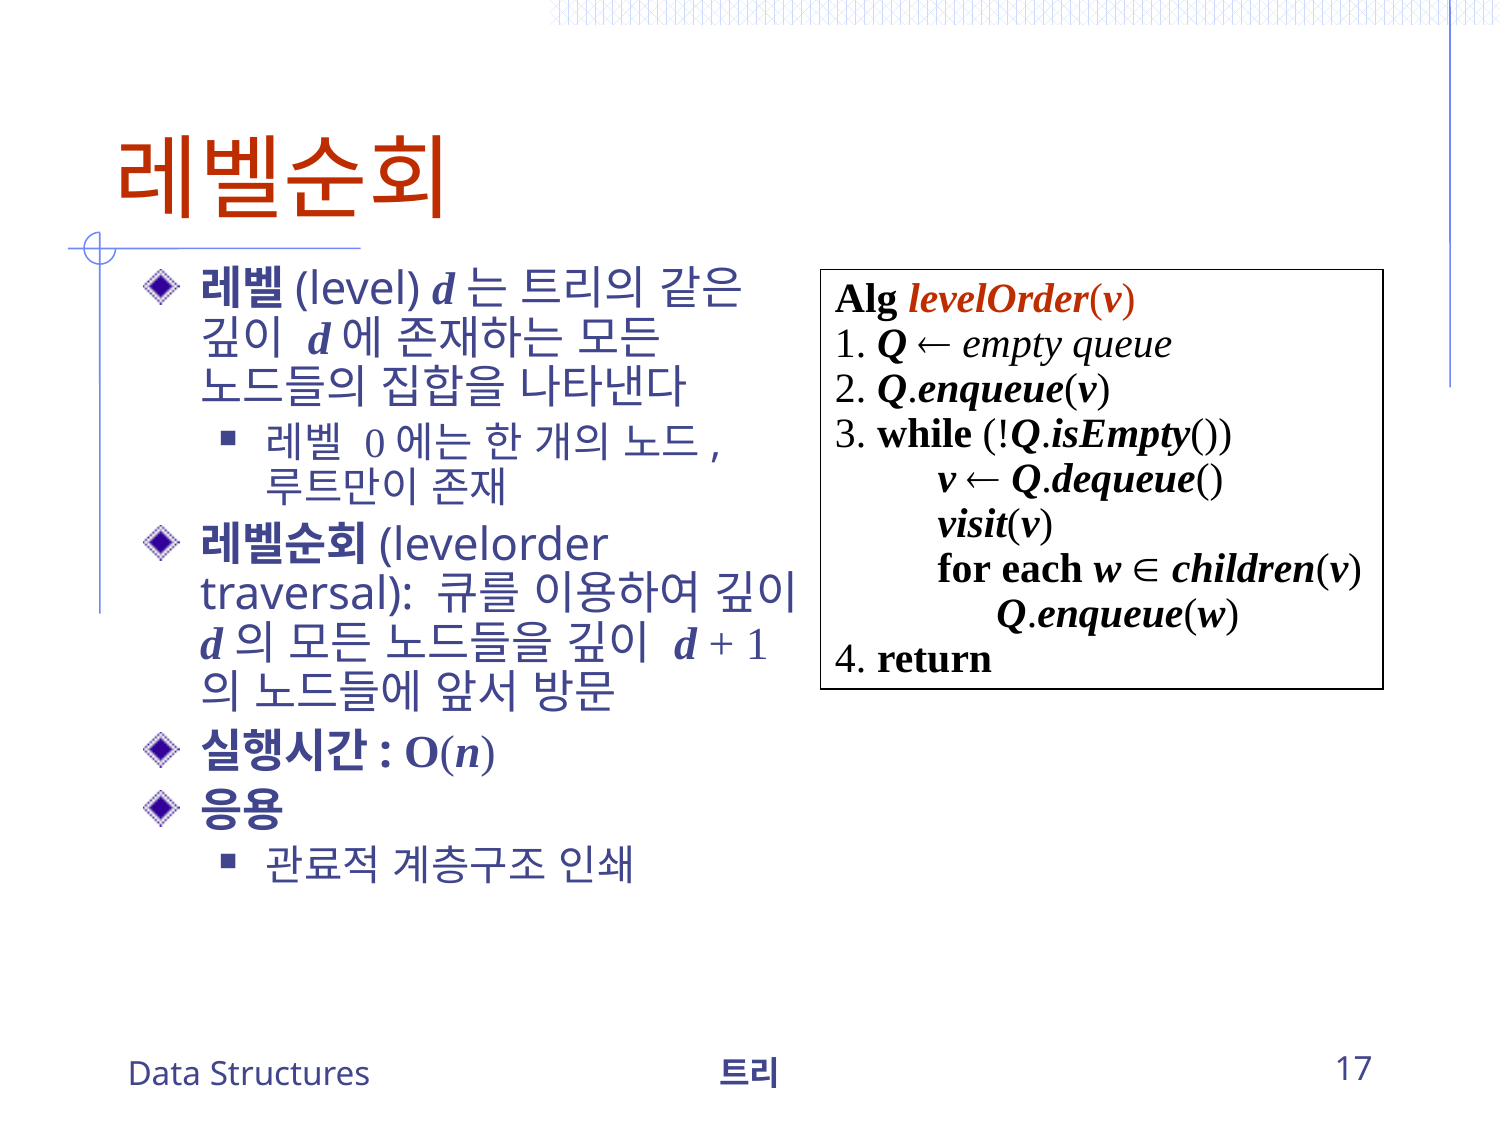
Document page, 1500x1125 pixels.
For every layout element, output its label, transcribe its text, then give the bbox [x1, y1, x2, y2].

slide_number 17 [1074, 1024, 1388, 1101]
picture [143, 525, 180, 561]
picture [143, 790, 180, 827]
picture [143, 269, 180, 305]
footer 트리 [512, 1024, 988, 1101]
list 레벨(level) d는 트리의 같은 깊이 d에 존재하는 모든 노드들의 집합을 나타낸다 레벨 0에는 한 개의 노드, 루트만이 존재 레벨순회(levelorder traversal): 큐를 이용하여 깊이 d의 모든 노드들을 깊이 d + 1의 노드들에 앞서 방문 실행시간: O(n) 응용 관료적 계층구조 인쇄 [128, 257, 821, 985]
picture [143, 732, 180, 768]
text_box Alg levelOrder(v) 1. Q  empty queue 2. Q.enqueue(v) 3. while (!Q.isEmpty()) v  Q.dequeue() visit(v) for each w  children(v) Q.enqueue(w) 4. return [820, 269, 1383, 690]
slide_number Data Structures [112, 1024, 512, 1101]
title 레벨순회 [99, 49, 1376, 238]
